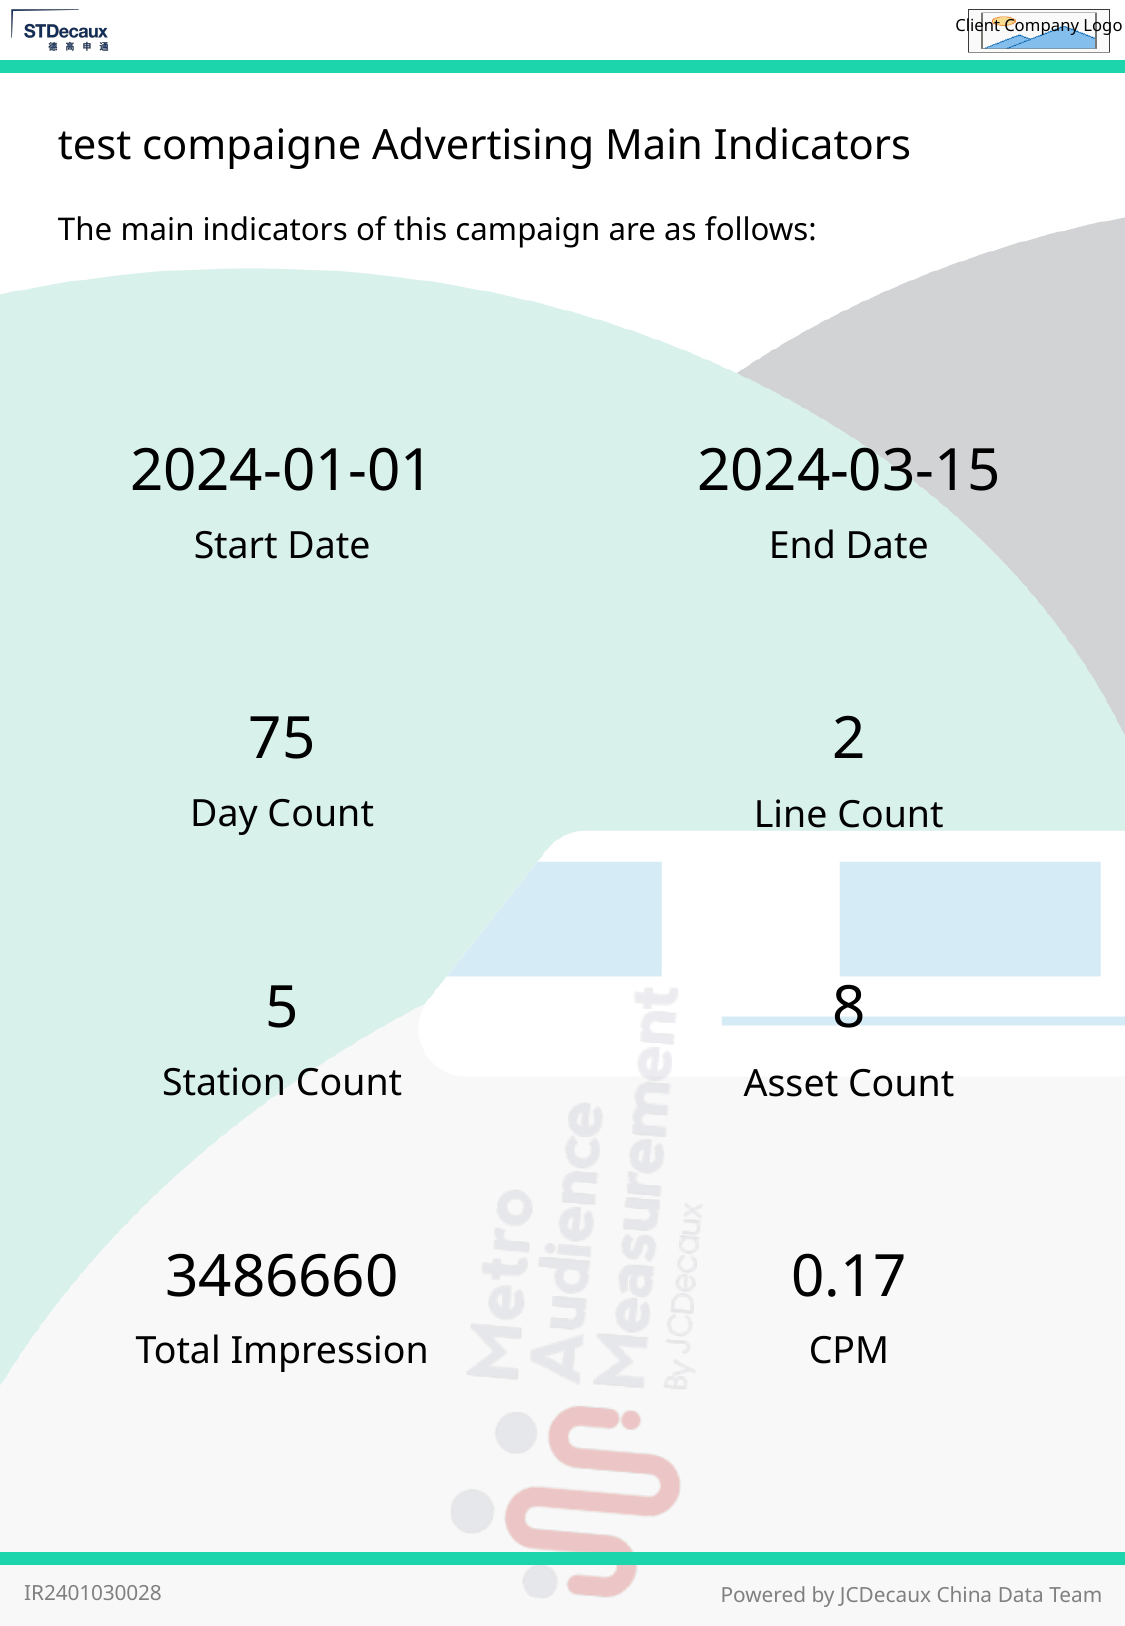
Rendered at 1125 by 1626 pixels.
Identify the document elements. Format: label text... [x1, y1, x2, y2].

list 2 [667, 696, 1031, 785]
list 5 [100, 964, 464, 1053]
list test compaigne Advertising Main Indicators [42, 115, 1077, 184]
list 3486660 [100, 1233, 464, 1322]
list 0.17 [667, 1233, 1031, 1322]
list 75 [100, 696, 464, 785]
picture [9, 7, 111, 54]
list 8 [667, 964, 1031, 1053]
picture [962, 7, 1116, 54]
list IR2401030028 [9, 1573, 366, 1615]
list 2024-03-15 [667, 427, 1031, 516]
list 2024-01-01 [100, 427, 464, 516]
list The main indicators of this campaign are as follows: [42, 206, 1077, 360]
